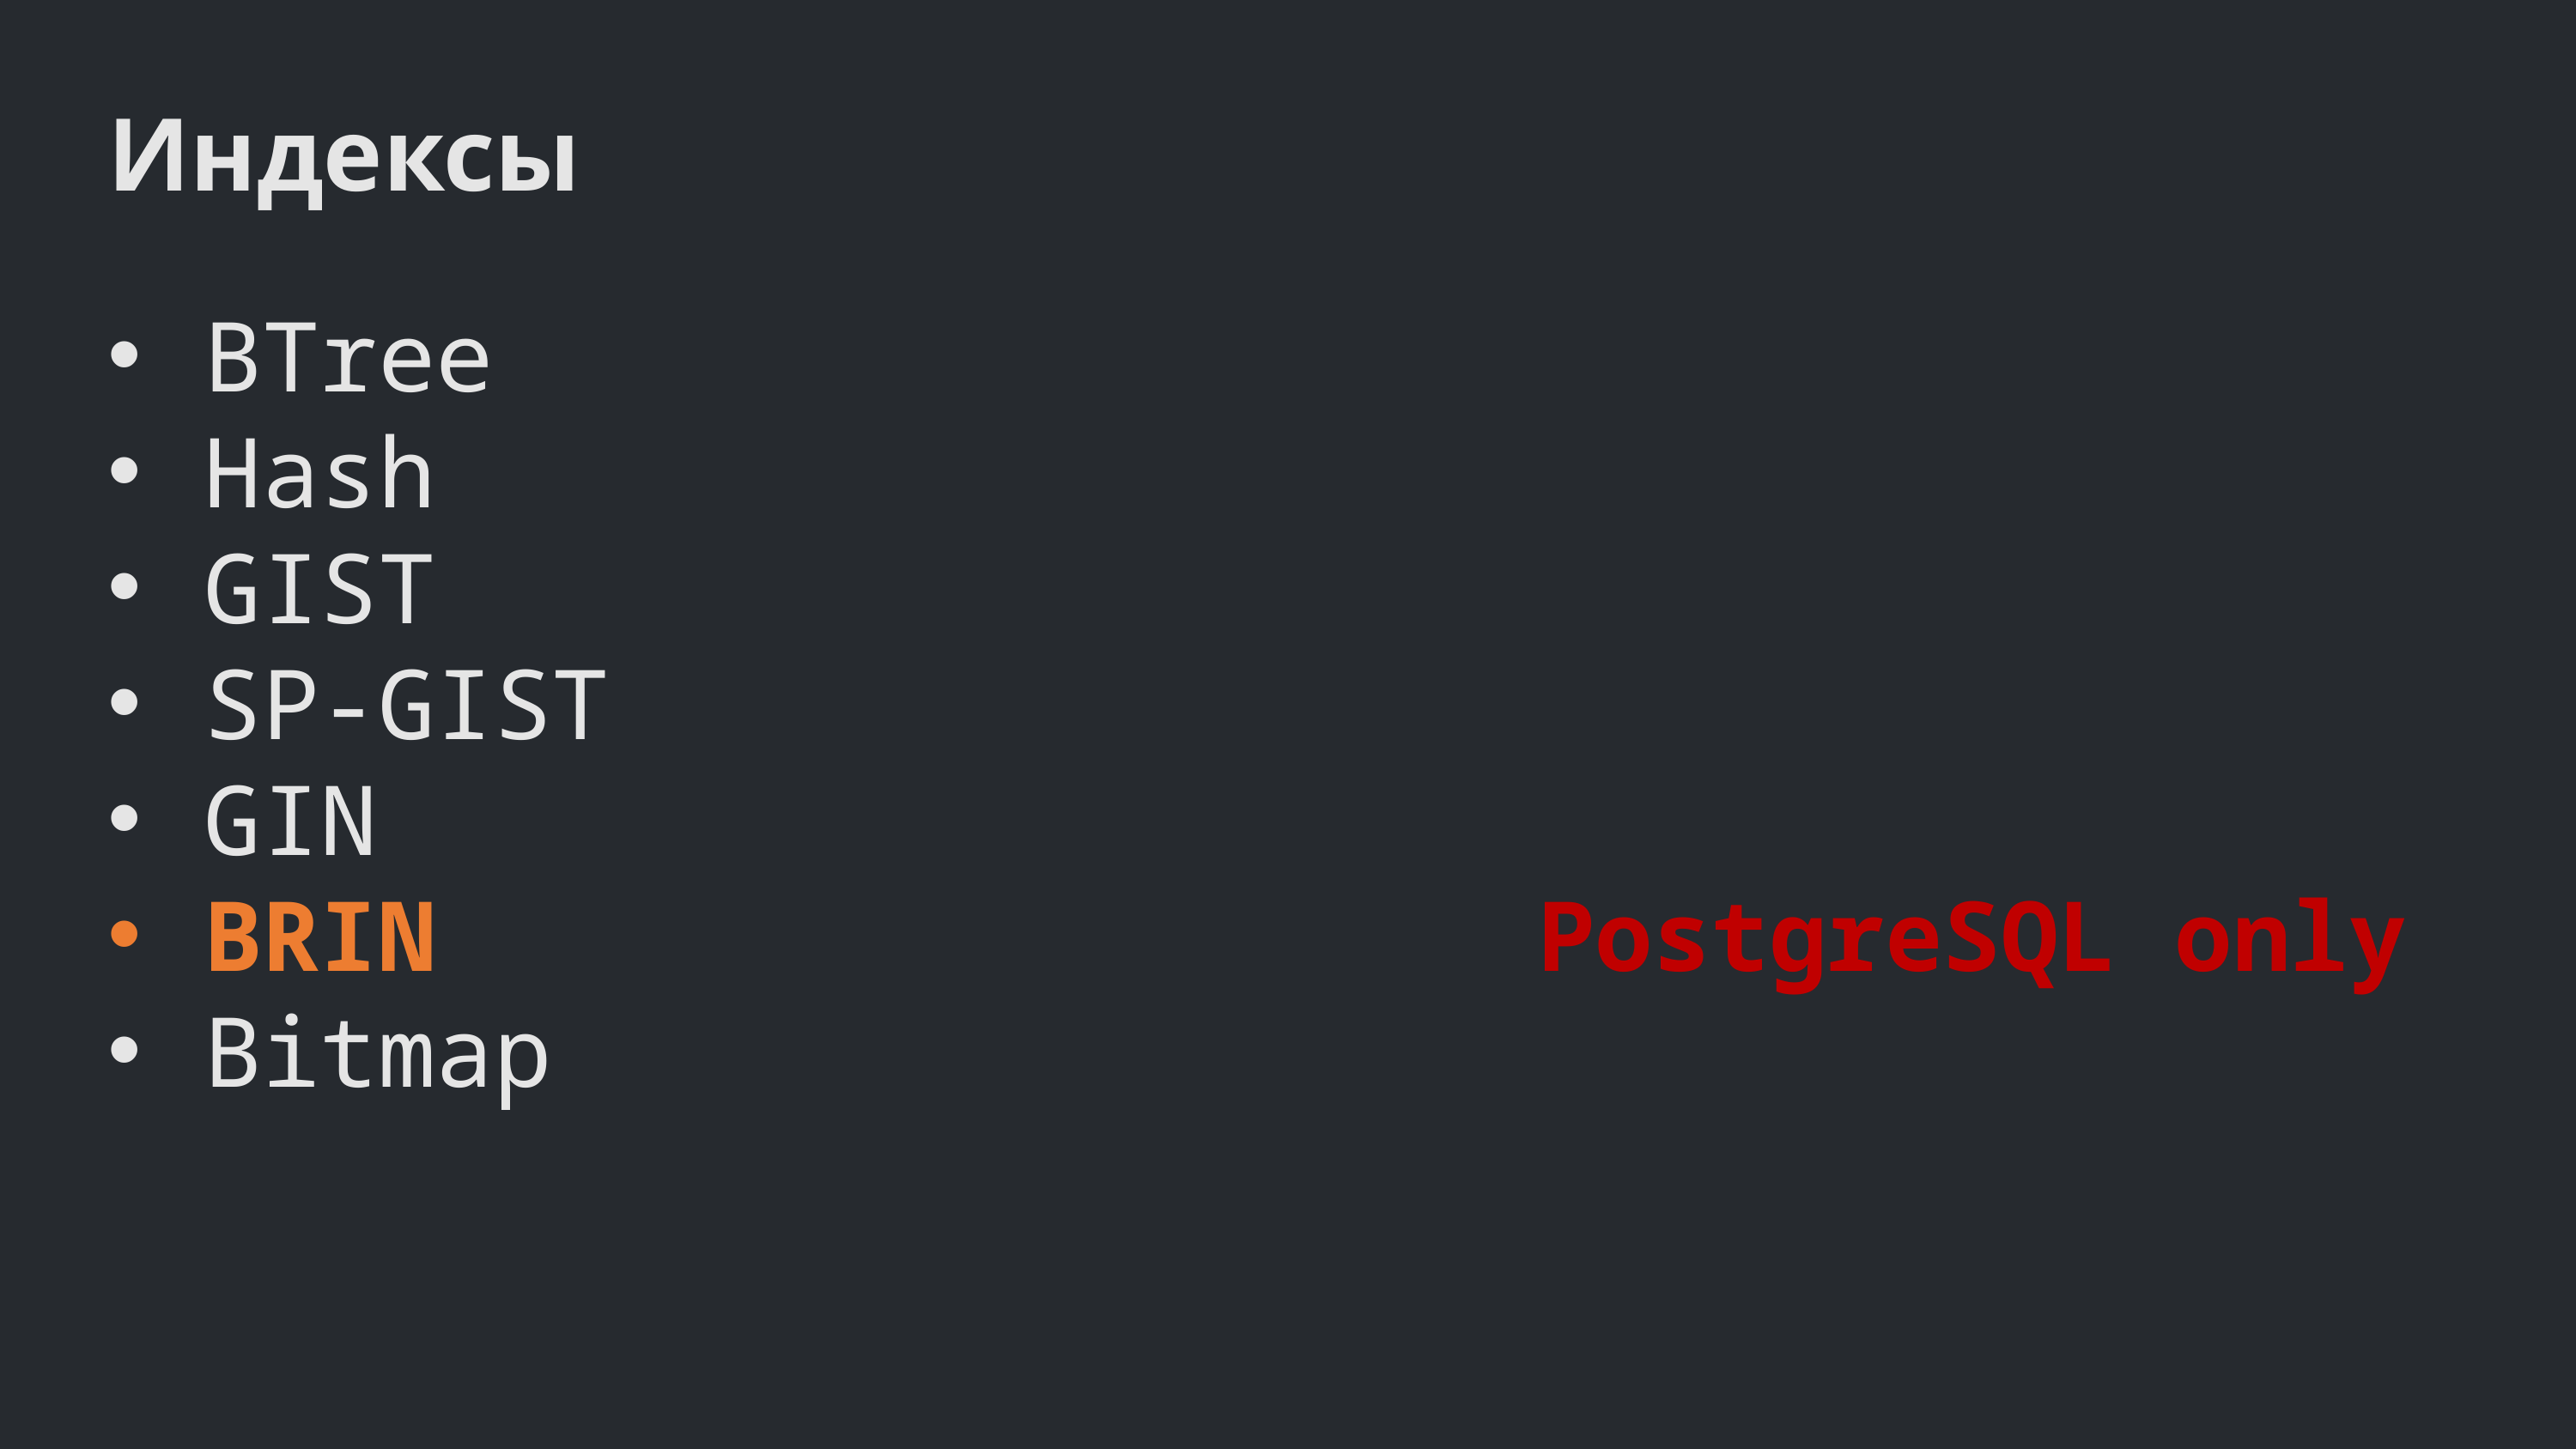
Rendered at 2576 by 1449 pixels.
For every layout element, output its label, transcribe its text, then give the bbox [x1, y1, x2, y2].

list BTree Hash GIST SP-GIST GIN BRIN PostgreSQL only Bitmap [107, 294, 2415, 803]
list Индексы [107, 110, 2415, 294]
